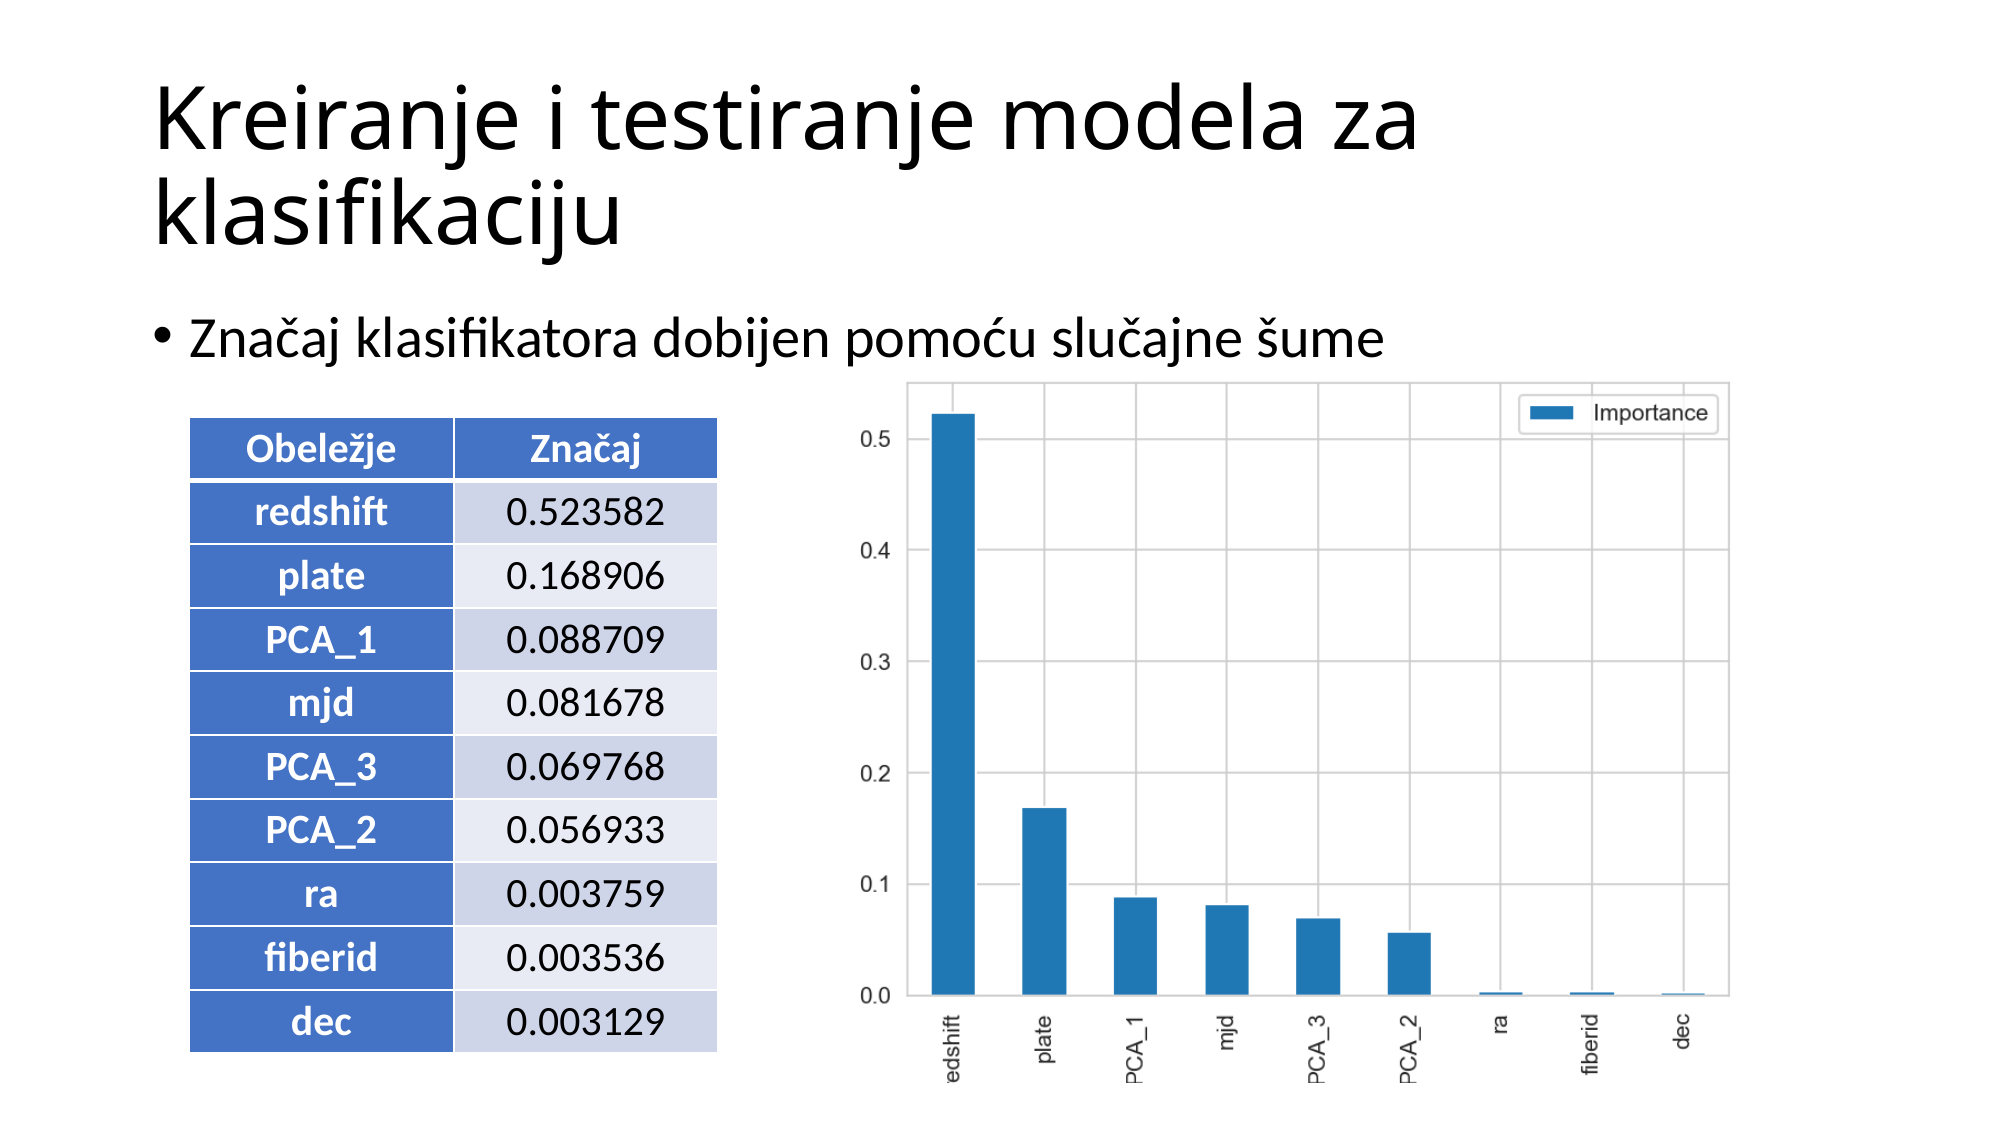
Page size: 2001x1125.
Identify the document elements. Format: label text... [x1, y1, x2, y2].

table_cell PCA_2 [190, 800, 453, 861]
table_cell fiberid [190, 927, 453, 989]
title Kreiranje i testiranje modela za klasifikaciju [137, 59, 1863, 278]
table_cell 0.003129 [455, 991, 717, 1052]
table_cell dec [190, 991, 453, 1052]
table_cell 0.003536 [455, 927, 717, 989]
table_cell PCA_3 [190, 736, 453, 798]
table_header Obeležje [190, 418, 453, 478]
table_cell redshift [190, 483, 453, 543]
picture [836, 368, 1764, 1083]
table_cell ra [190, 863, 453, 925]
table_cell plate [190, 545, 453, 607]
table_cell 0.003759 [455, 863, 717, 925]
table_cell 0.069768 [455, 736, 717, 798]
table_cell mjd [190, 672, 453, 734]
table_cell 0.088709 [455, 609, 717, 670]
list Značaj klasifikatora dobijen pomoću slučajne šume [137, 299, 1863, 1014]
table_cell 0.081678 [455, 672, 717, 734]
table_cell 0.056933 [455, 800, 717, 861]
table_cell PCA_1 [190, 609, 453, 670]
table_cell 0.168906 [455, 545, 717, 607]
table_header Značaj [455, 418, 717, 478]
table_cell 0.523582 [455, 483, 717, 543]
